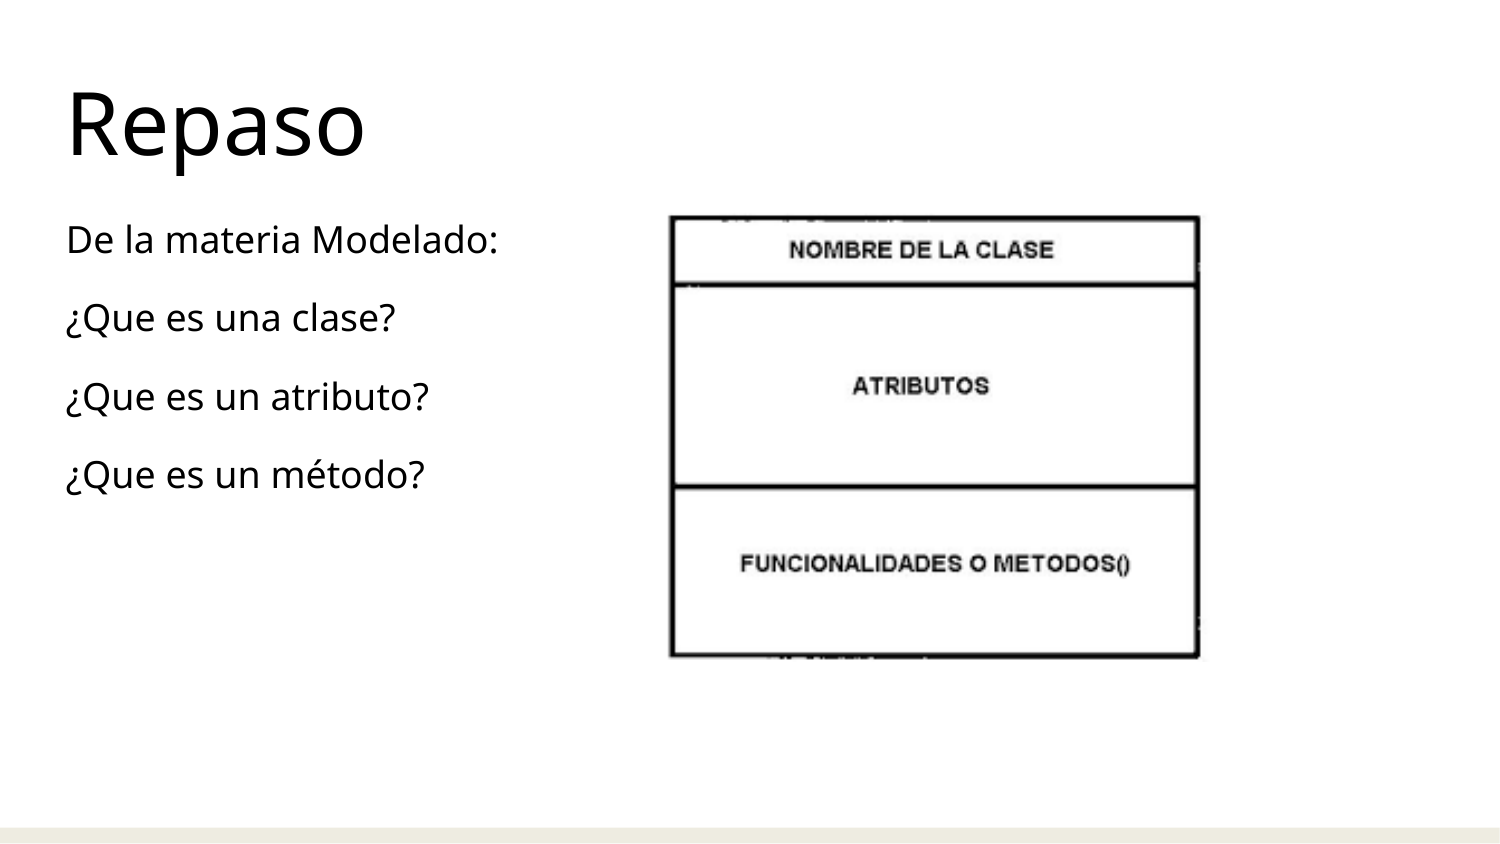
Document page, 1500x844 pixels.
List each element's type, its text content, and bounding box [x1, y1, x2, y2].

text_box Repaso [51, 51, 1449, 188]
text_box De la materia Modelado: ¿Que es una clase? ¿Que es un atributo? ¿Que es un método? [51, 200, 1449, 751]
picture [659, 205, 1212, 662]
